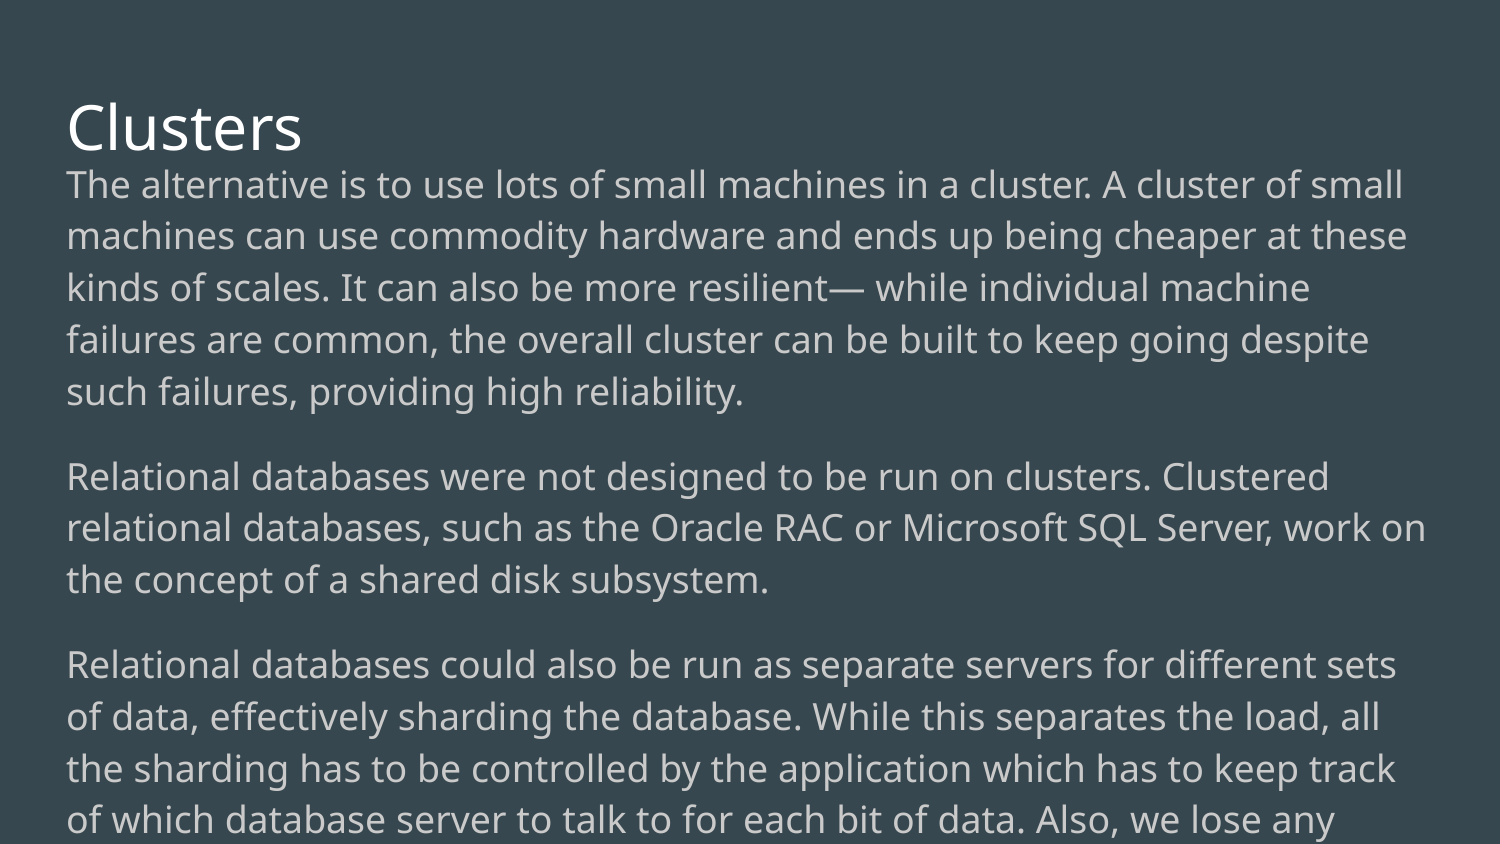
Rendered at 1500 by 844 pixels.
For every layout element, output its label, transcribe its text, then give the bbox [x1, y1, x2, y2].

title Clusters [51, 72, 1449, 139]
list The alternative is to use lots of small machines in a cluster. A cluster of small machines can use commodity hardware and ends up being cheaper at these kinds of scales. It can also be more resilient— while individual machine failures are common, the overall cluster can be built to keep going despite such failures, providing high reliability. Relational databases were not designed to be run on clusters. Clustered relational databases, such as the Oracle RAC or Microsoft SQL Server, work on the concept of a shared disk subsystem. Relational databases could also be run as separate servers for different sets of data, effectively sharding the database. While this separates the load, all the sharding has to be controlled by the application which has to keep track of which database server to talk to for each bit of data. Also, we lose any querying, referential integrity , transactions , or consistency controls that cross shards. These technical issues are exacerbated by licensing costs. Commercial relational databases are usually priced on a single-server assumption, so running on a cluster raised prices and led to frustrating negotiations with purchasing departments. [51, 139, 1449, 750]
